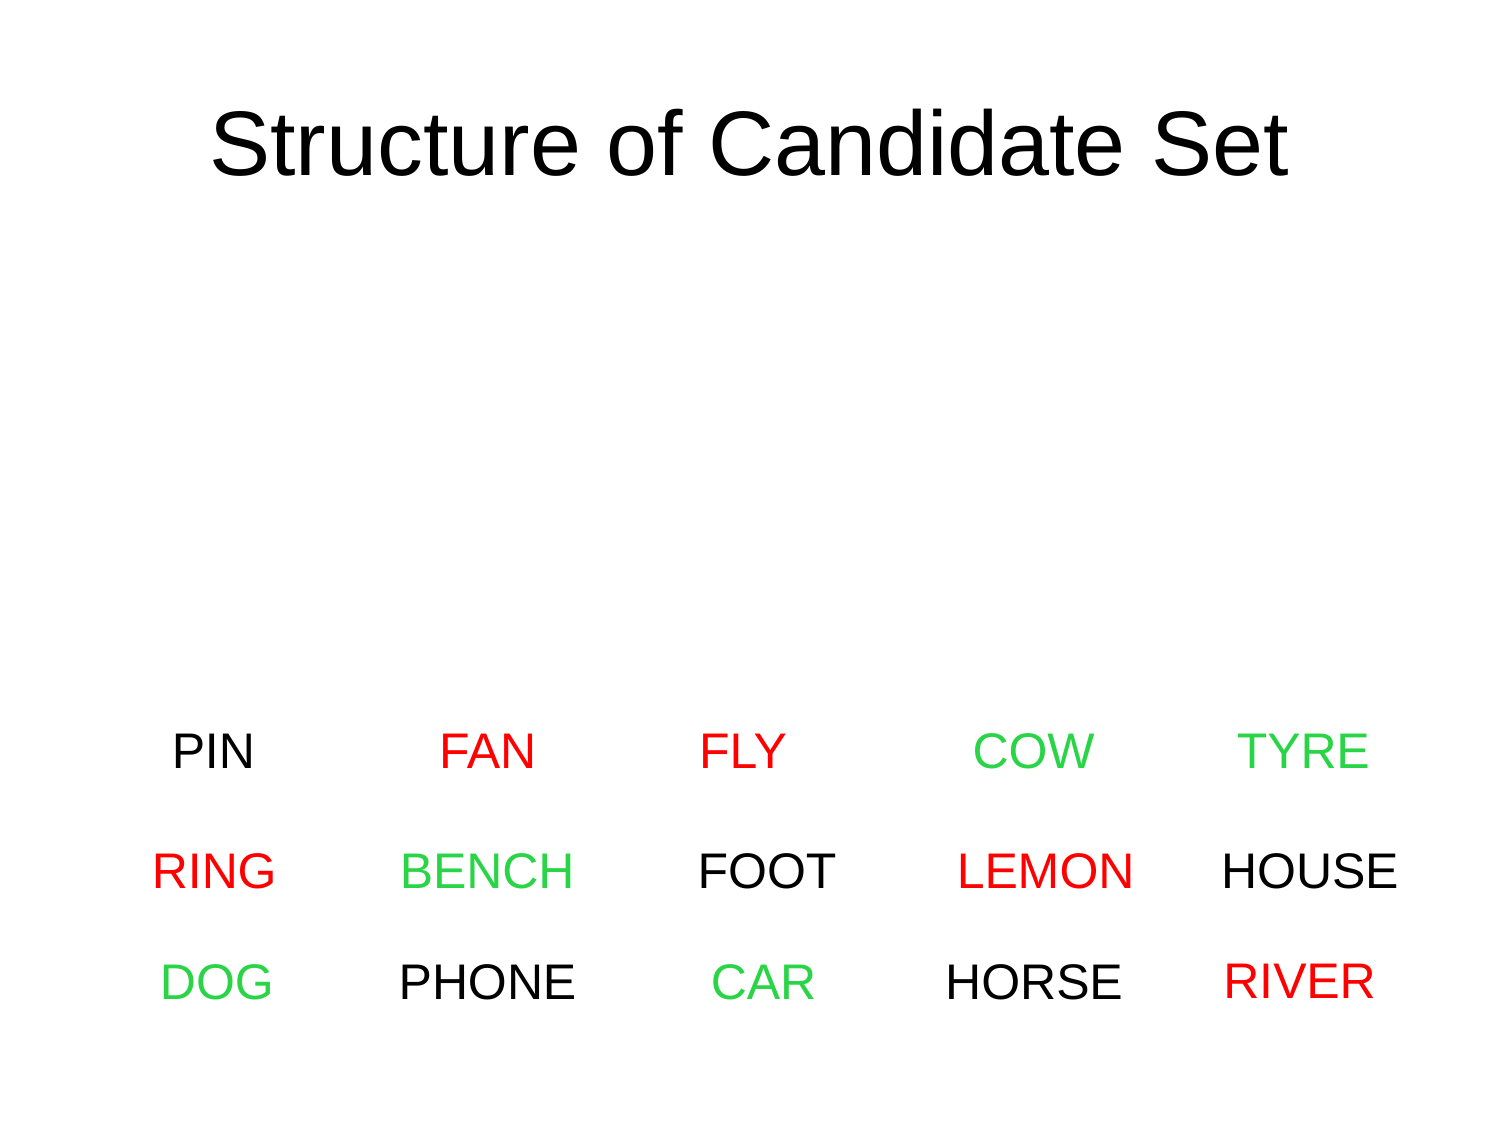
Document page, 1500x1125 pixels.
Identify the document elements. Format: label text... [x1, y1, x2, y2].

title Structure of Candidate Set [74, 44, 1426, 233]
text_box TYRE [1222, 711, 1385, 787]
text_box DOG [145, 942, 290, 1018]
text_box COW [957, 711, 1110, 787]
text_box FOOT [682, 831, 852, 906]
text_box HOUSE [1206, 831, 1414, 906]
text_box RING [137, 831, 292, 906]
text_box HORSE [930, 942, 1138, 1018]
text_box LEMON [942, 831, 1150, 906]
text_box FLY [684, 711, 802, 787]
text_box BENCH [385, 831, 590, 906]
text_box CAR [696, 942, 832, 1018]
text_box FAN [424, 711, 552, 787]
text_box PHONE [384, 942, 592, 1018]
text_box PIN [157, 711, 271, 787]
text_box RIVER [1208, 940, 1391, 1016]
